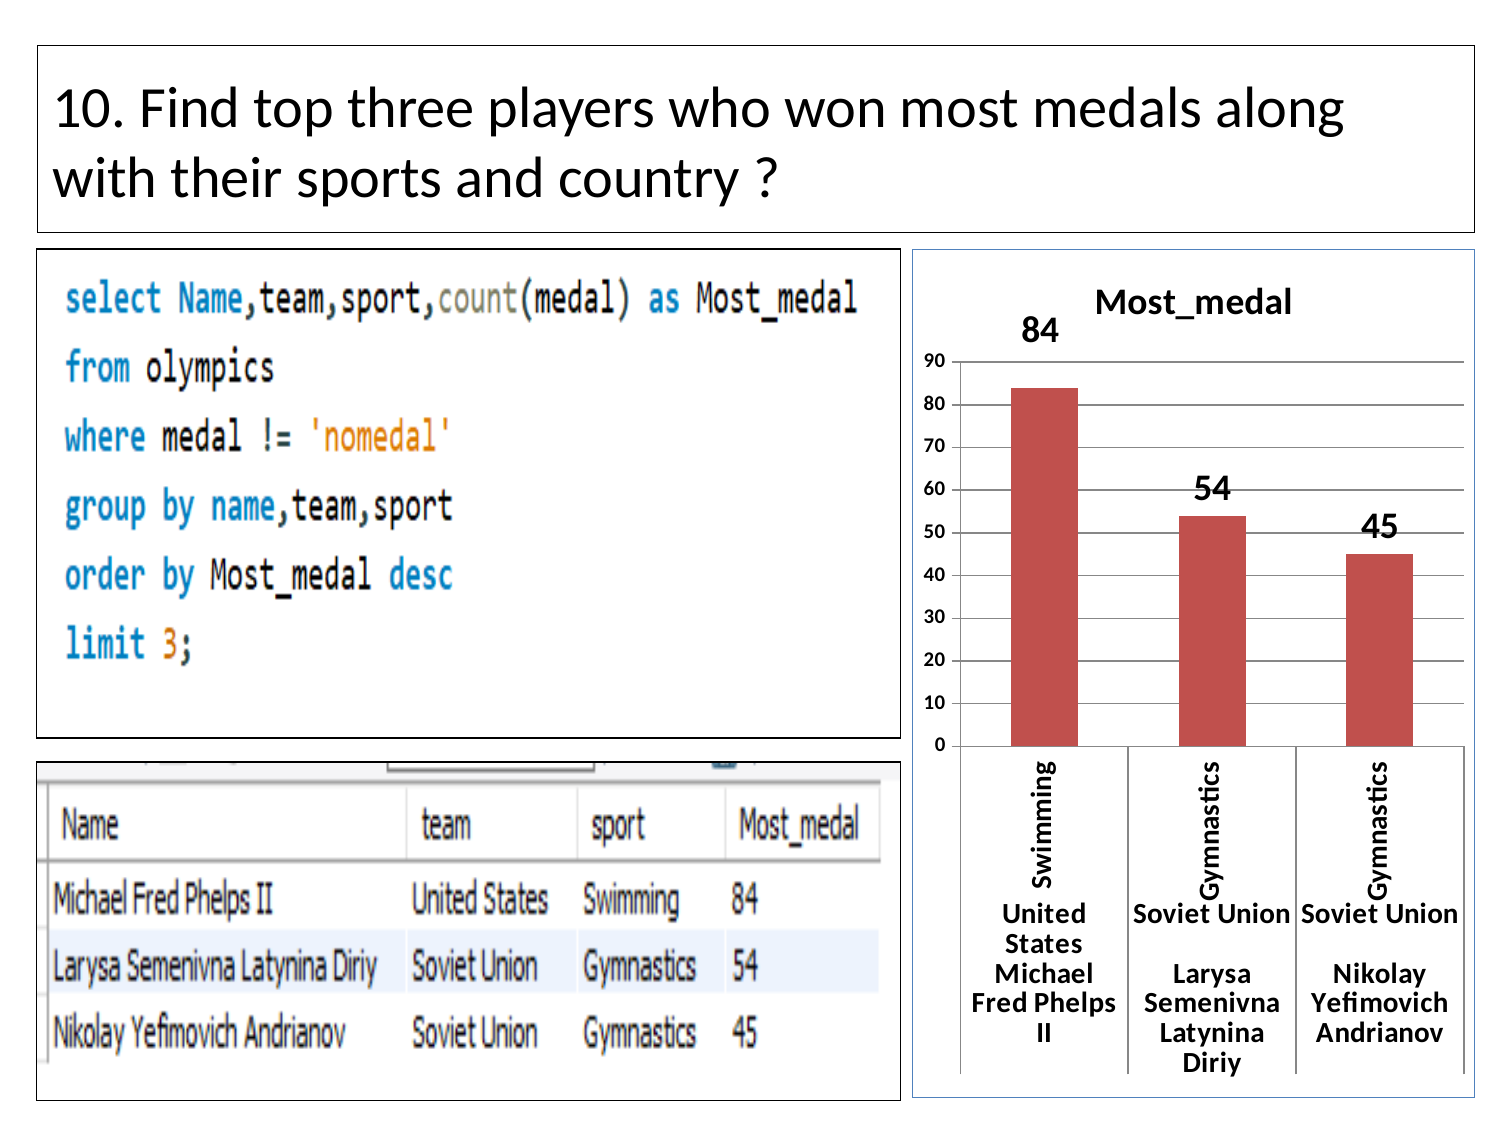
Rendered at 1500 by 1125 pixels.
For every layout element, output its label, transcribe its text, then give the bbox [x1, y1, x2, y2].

title 10. Find top three players who won most medals along with their sports and country ? [37, 45, 1475, 233]
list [37, 249, 901, 738]
chart [912, 249, 1476, 1098]
picture [37, 762, 901, 1101]
